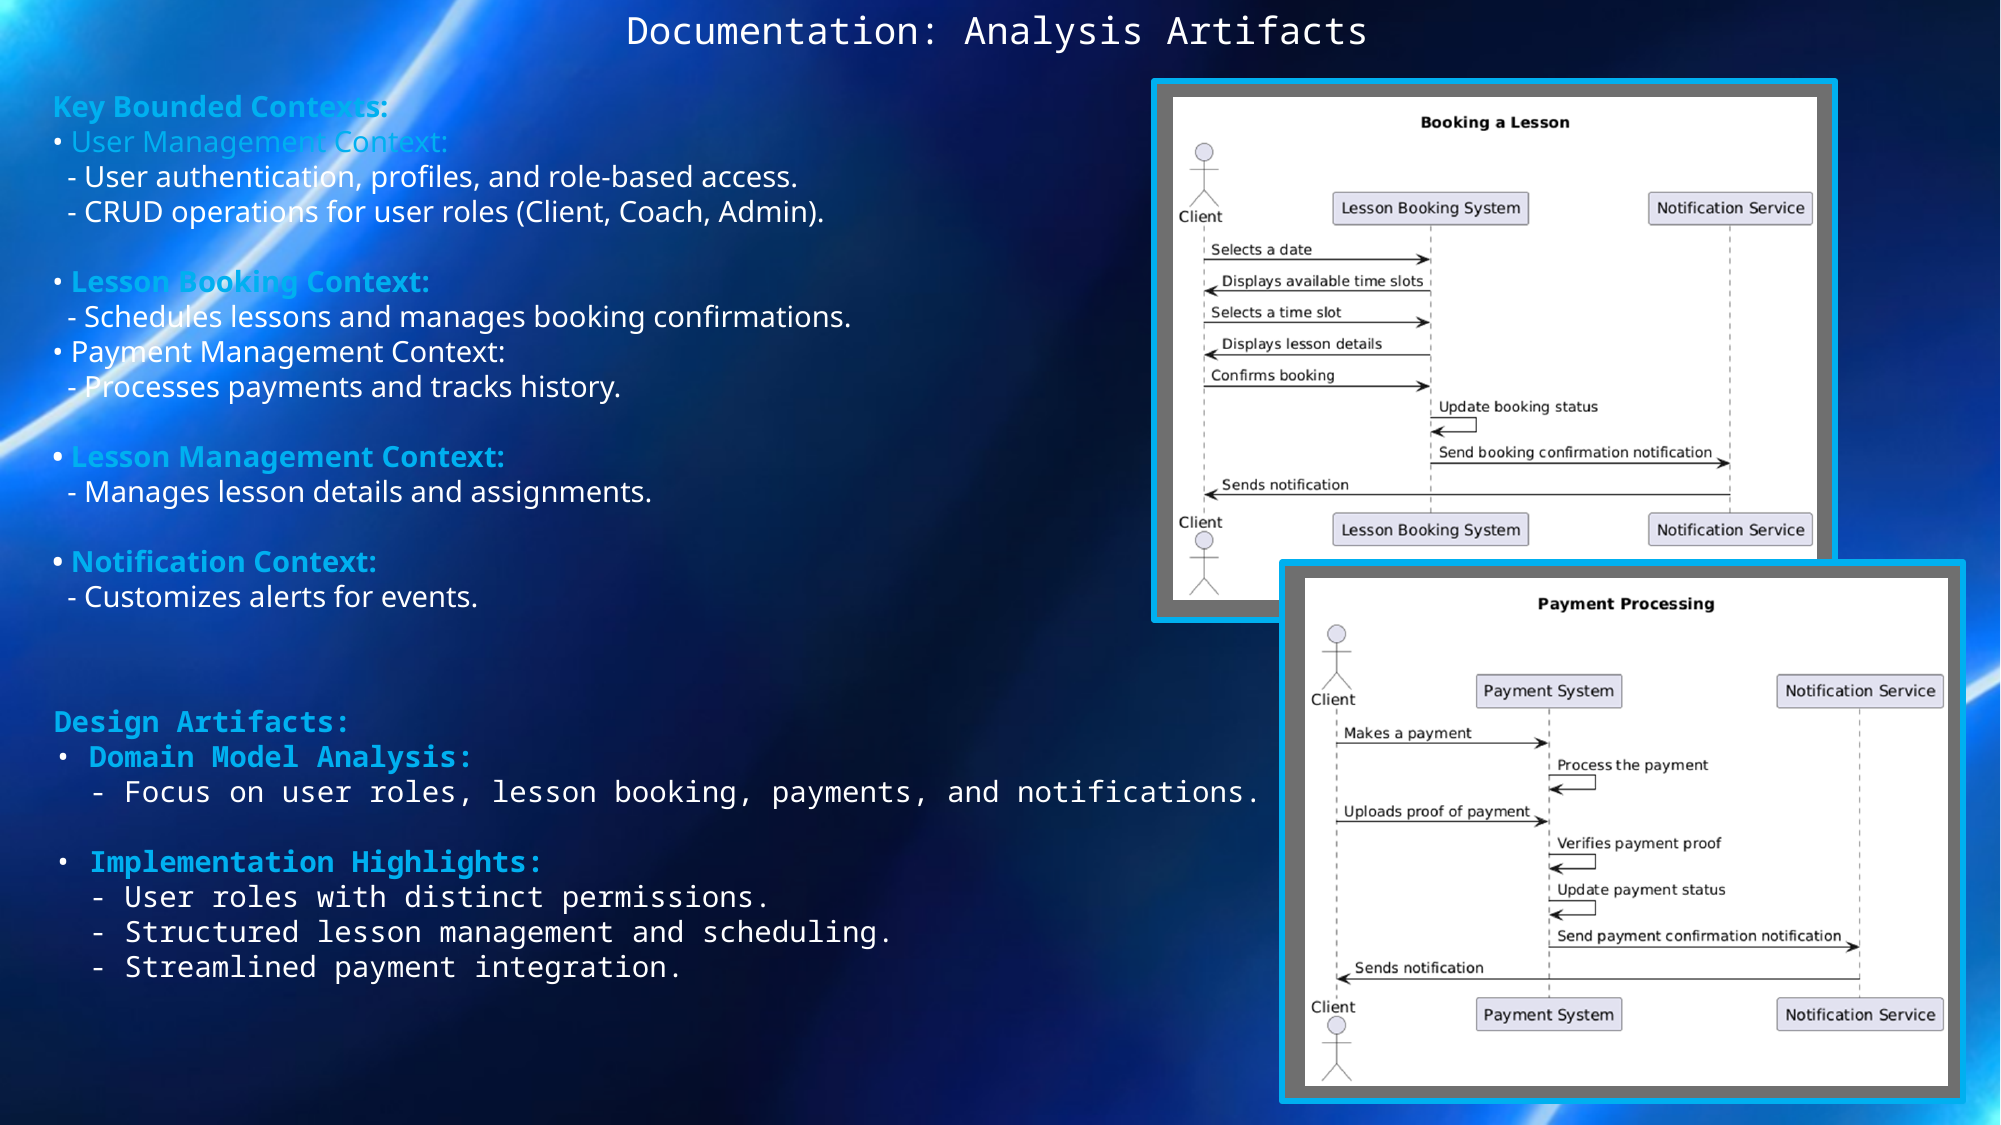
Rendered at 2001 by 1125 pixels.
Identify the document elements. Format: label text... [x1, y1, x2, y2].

text_box Key Bounded Contexts: • User Management Context: - User authentication, profiles, and role-based access. - CRUD operations for user roles (Client, Coach, Admin). • Lesson Booking Context: - Schedules lessons and manages booking confirmations. • Payment Management Context: - Processes payments and tracks history. • Lesson Management Context: - Manages lesson details and assignments. • Notification Context: - Customizes alerts for events. [37, 81, 1084, 621]
picture [0, 0, 2001, 1125]
text_box Design Artifacts: • Domain Model Analysis: - Focus on user roles, lesson booking, payments, and notifications. • Implementation Highlights: - User roles with distinct permissions. - Structured lesson management and scheduling. - Streamlined payment integration. [39, 695, 1281, 991]
text_box [1281, 561, 1965, 1103]
text_box [1153, 80, 1837, 621]
text_box Documentation: Analysis Artifacts [611, 0, 1389, 60]
